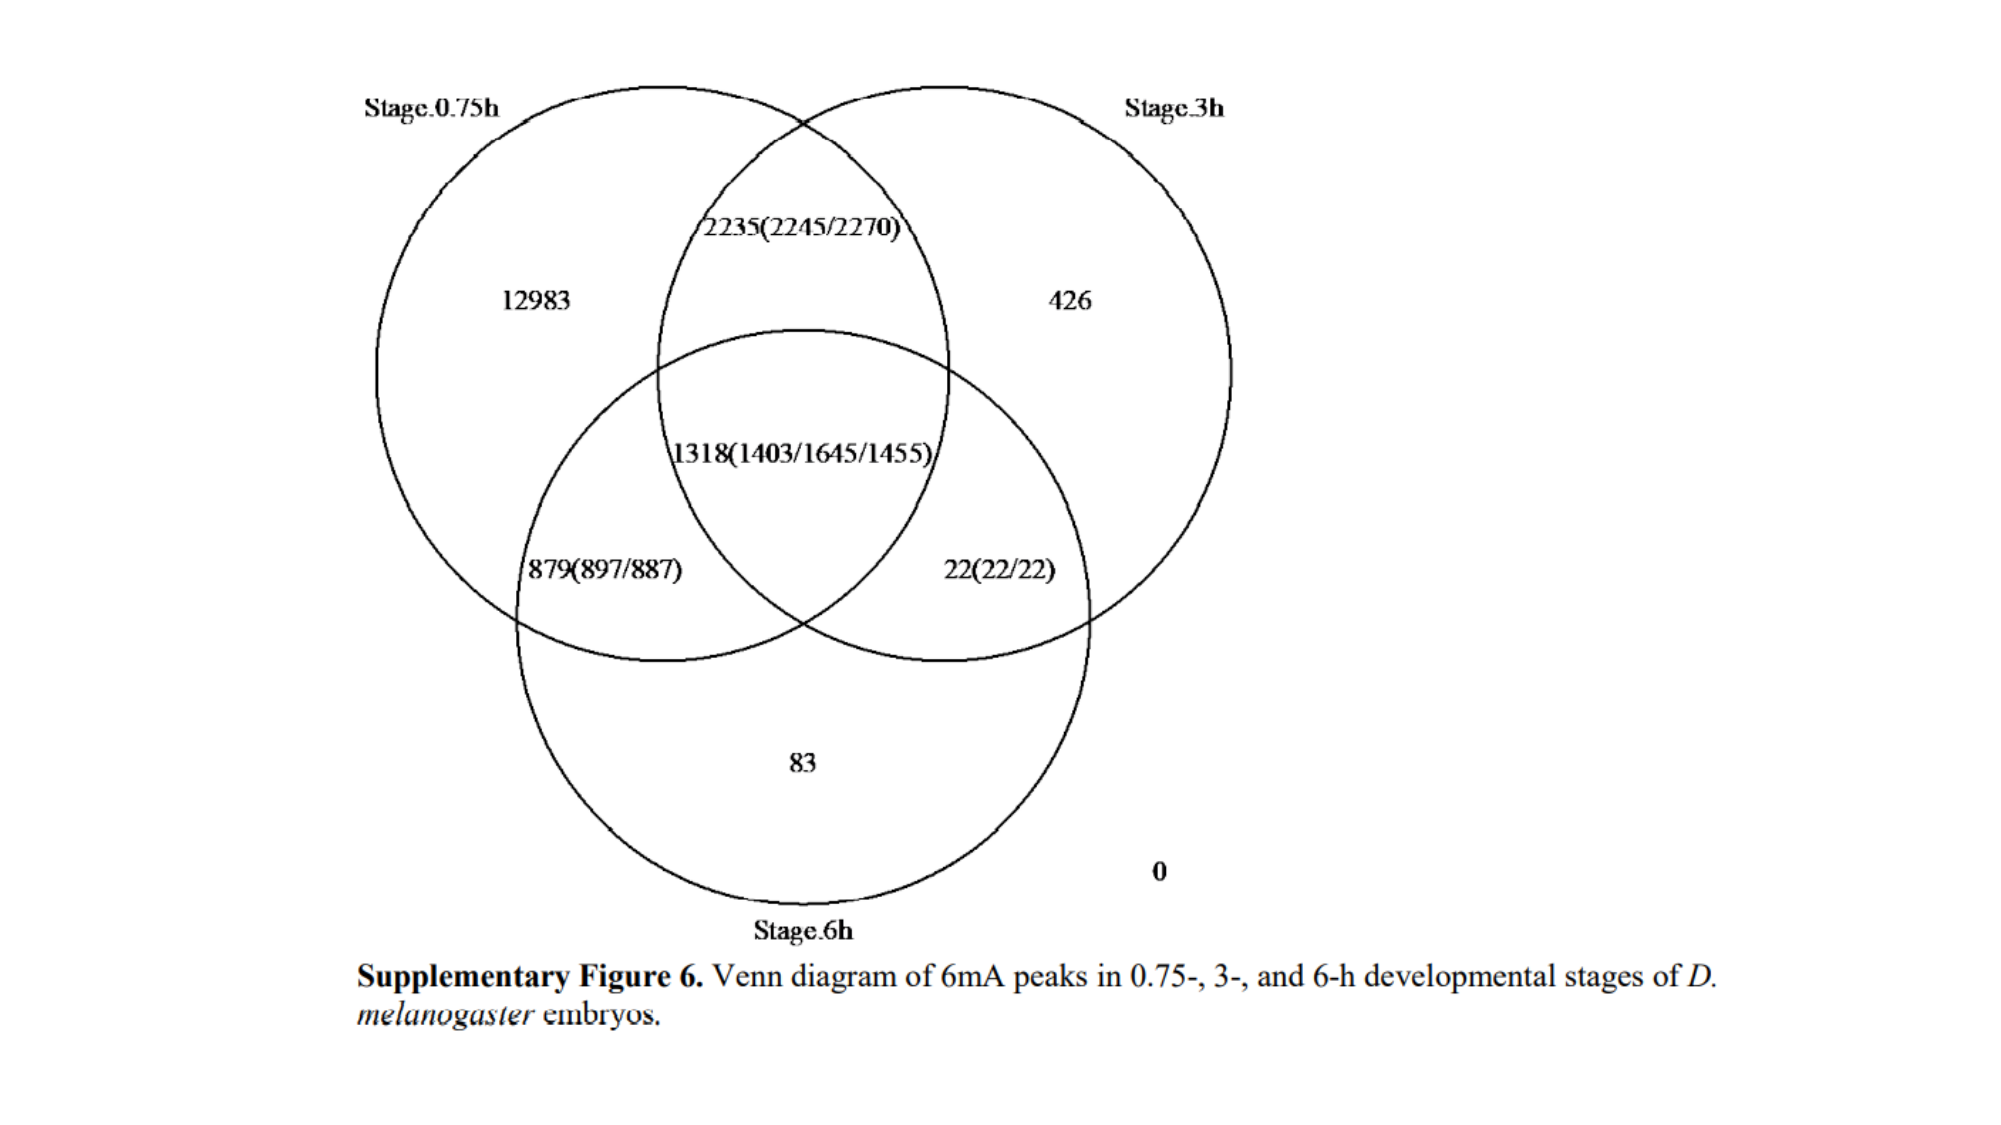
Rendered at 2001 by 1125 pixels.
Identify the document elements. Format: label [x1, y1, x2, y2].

picture [306, 59, 1768, 1052]
